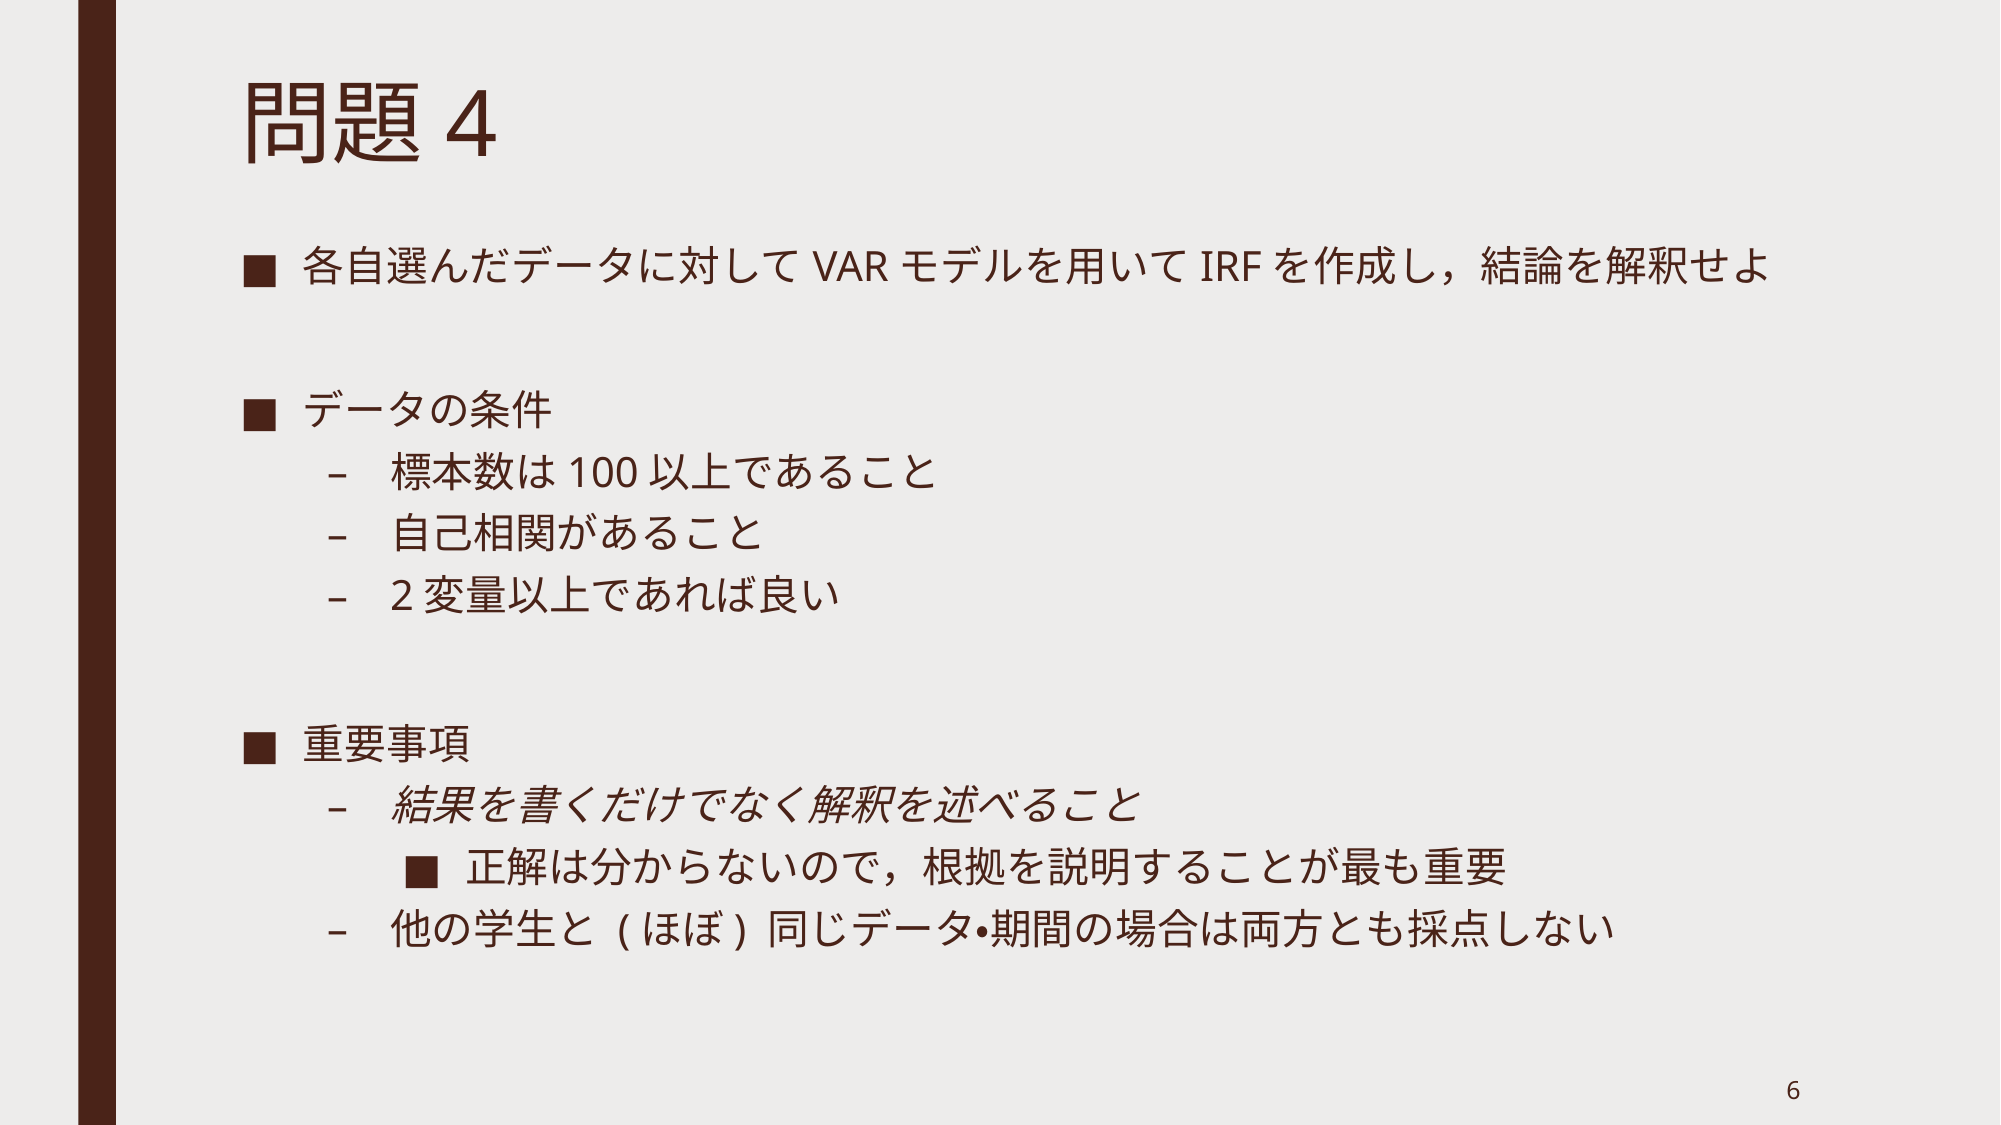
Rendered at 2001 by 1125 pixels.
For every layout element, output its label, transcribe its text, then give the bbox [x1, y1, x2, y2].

slide_number 6 [1553, 1058, 1816, 1125]
title 問題4 [225, 70, 1800, 219]
list 各自選んだデータに対してVARモデルを用いてIRFを作成し，結論を解釈せよ データの条件 標本数は100以上であること 自己相関があること 2変量以上であれば良い 重要事項 結果を書くだけでなく解釈を述べること 正解は分からないので，根拠を説明することが最も重要 他の学生と (ほぼ) 同じデータ・期間の場合は両方とも採点しない [225, 236, 1800, 1034]
